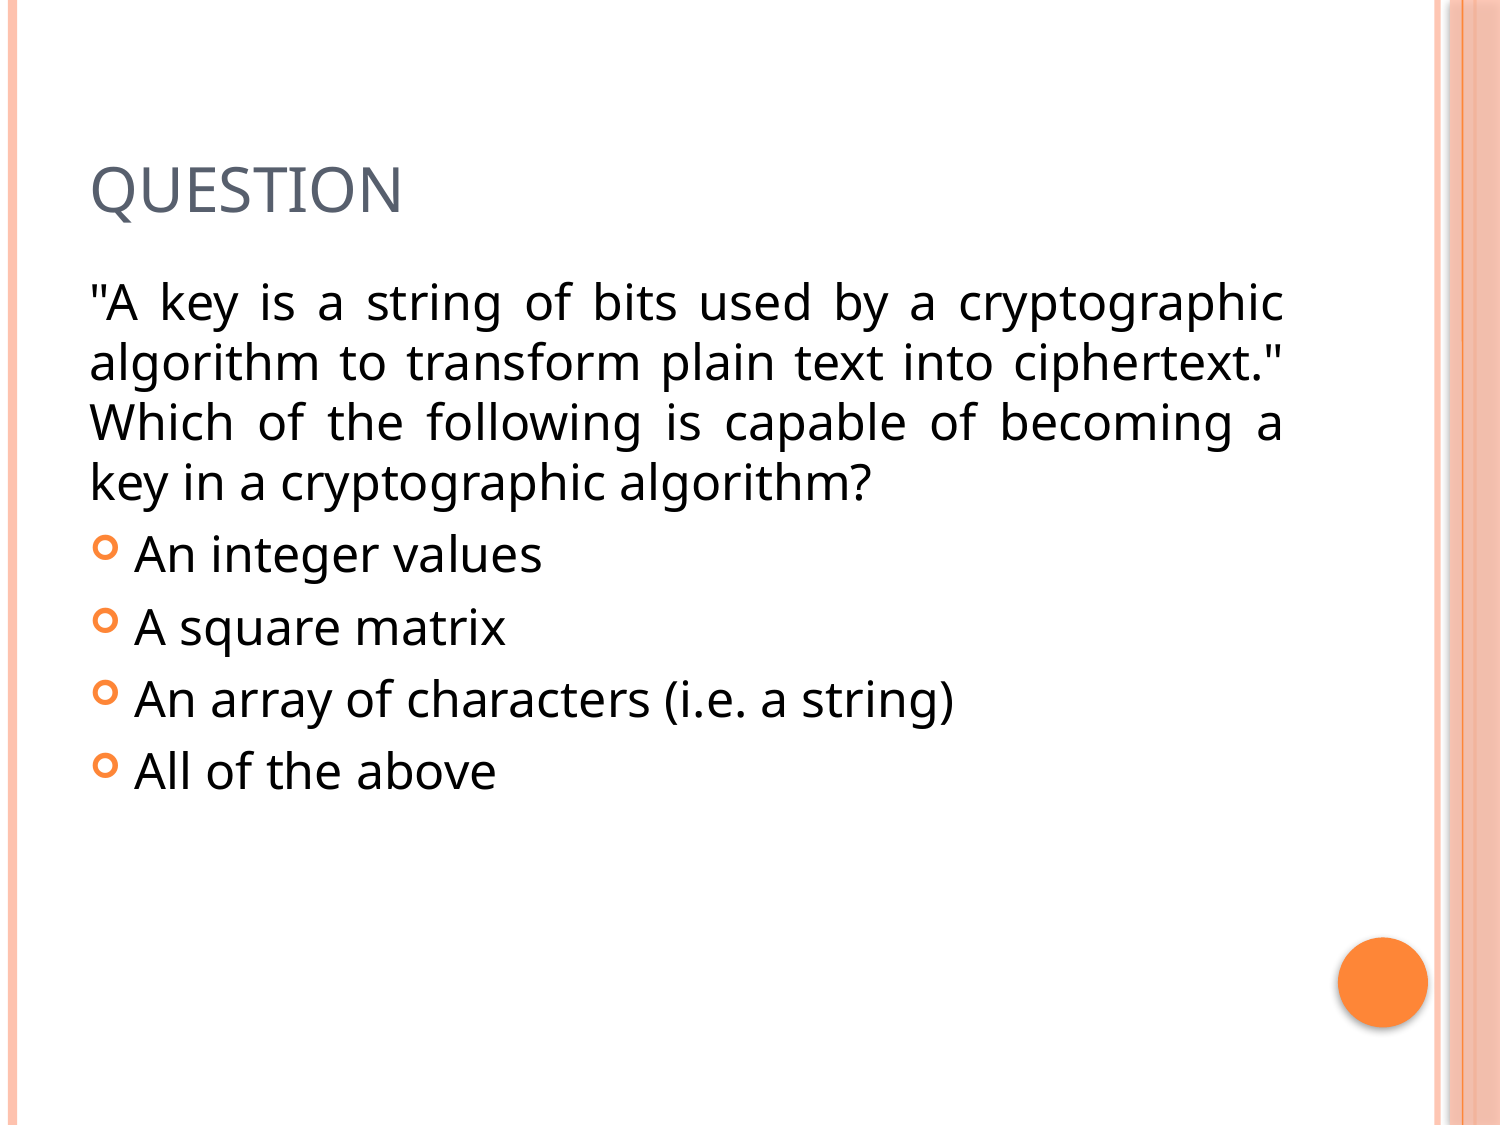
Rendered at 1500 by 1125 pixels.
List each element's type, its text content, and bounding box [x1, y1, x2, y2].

title Question [75, 45, 1300, 233]
list "A key is a string of bits used by a cryptographic algorithm to transform plain text into ciphertext." Which of the following is capable of becoming a key in a cryptographic algorithm? An integer values A square matrix An array of characters (i.e. a string) All of the above [75, 262, 1300, 1062]
